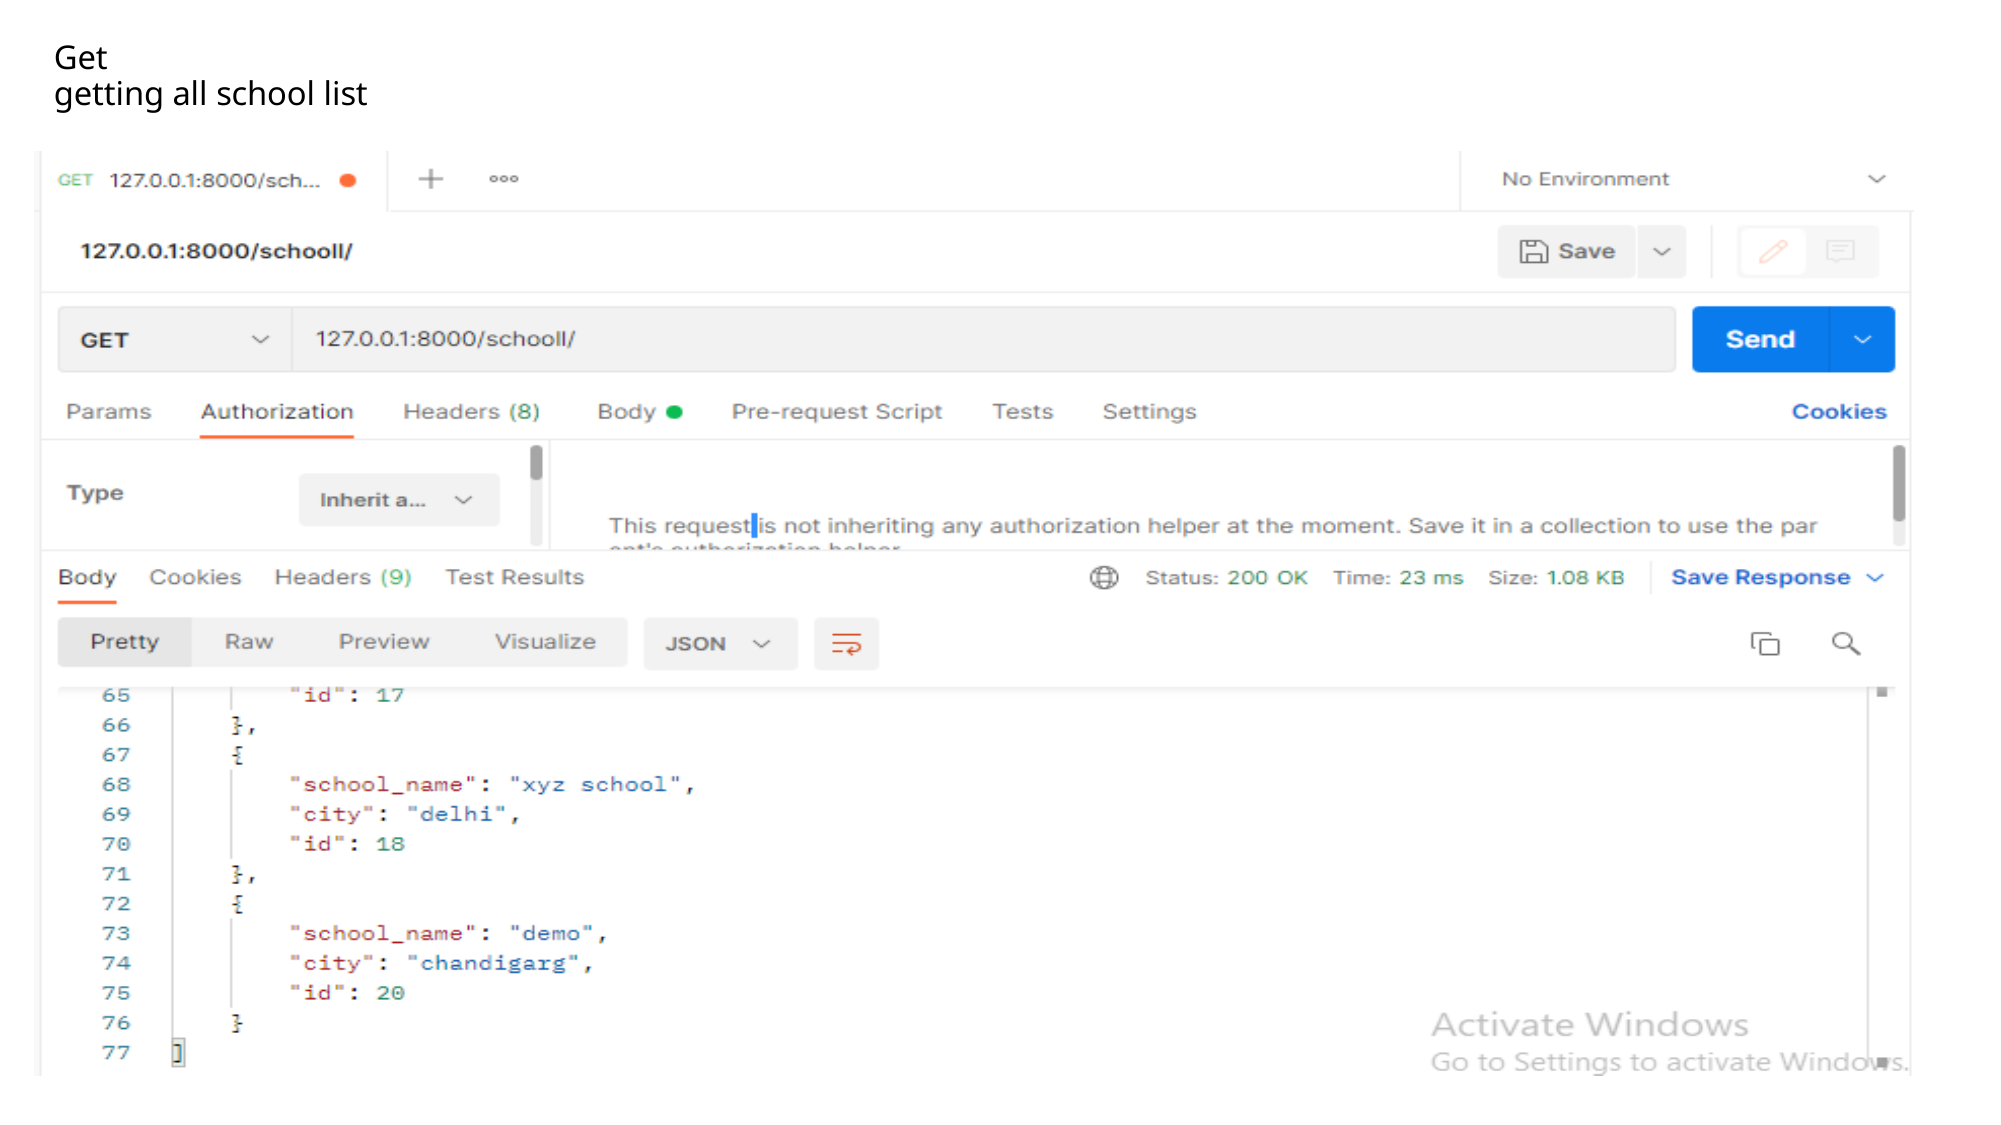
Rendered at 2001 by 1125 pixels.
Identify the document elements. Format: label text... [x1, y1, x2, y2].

picture [34, 151, 1914, 1076]
title Get getting all school list [38, 34, 1764, 120]
